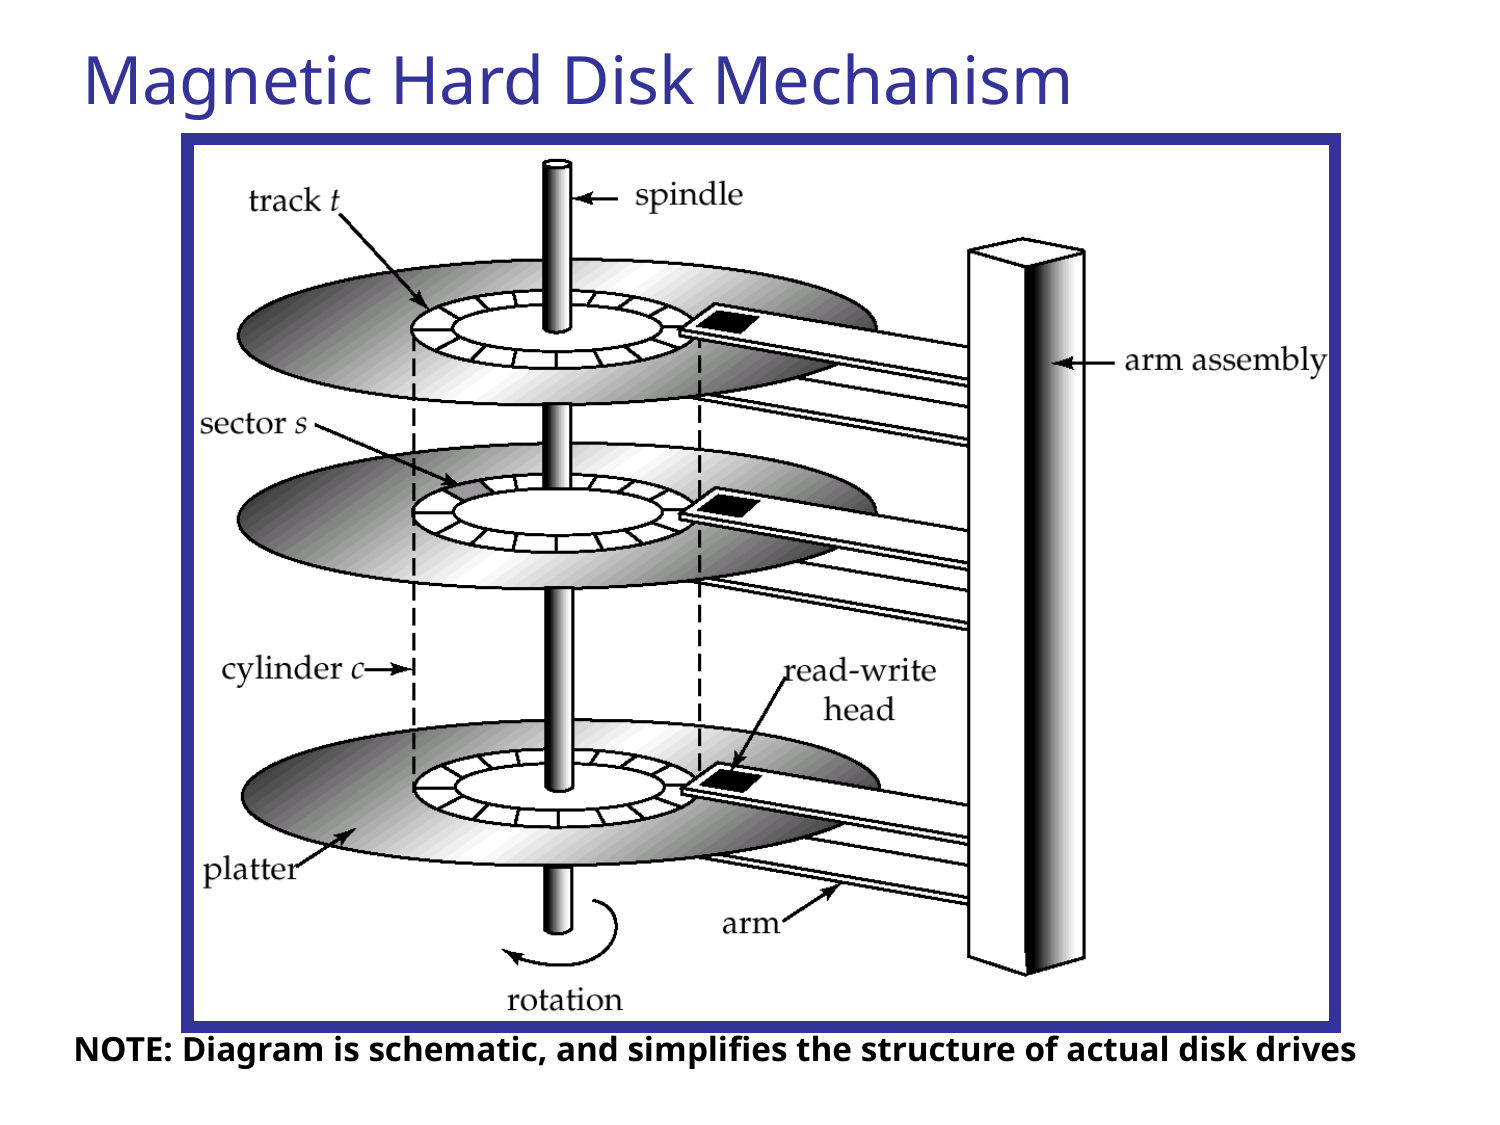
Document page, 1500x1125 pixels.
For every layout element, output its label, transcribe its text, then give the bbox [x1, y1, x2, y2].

title Magnetic Hard Disk Mechanism [66, 24, 1346, 126]
text_box NOTE: Diagram is schematic, and simplifies the structure of actual disk drives [58, 1020, 1374, 1076]
picture [193, 145, 1329, 1021]
